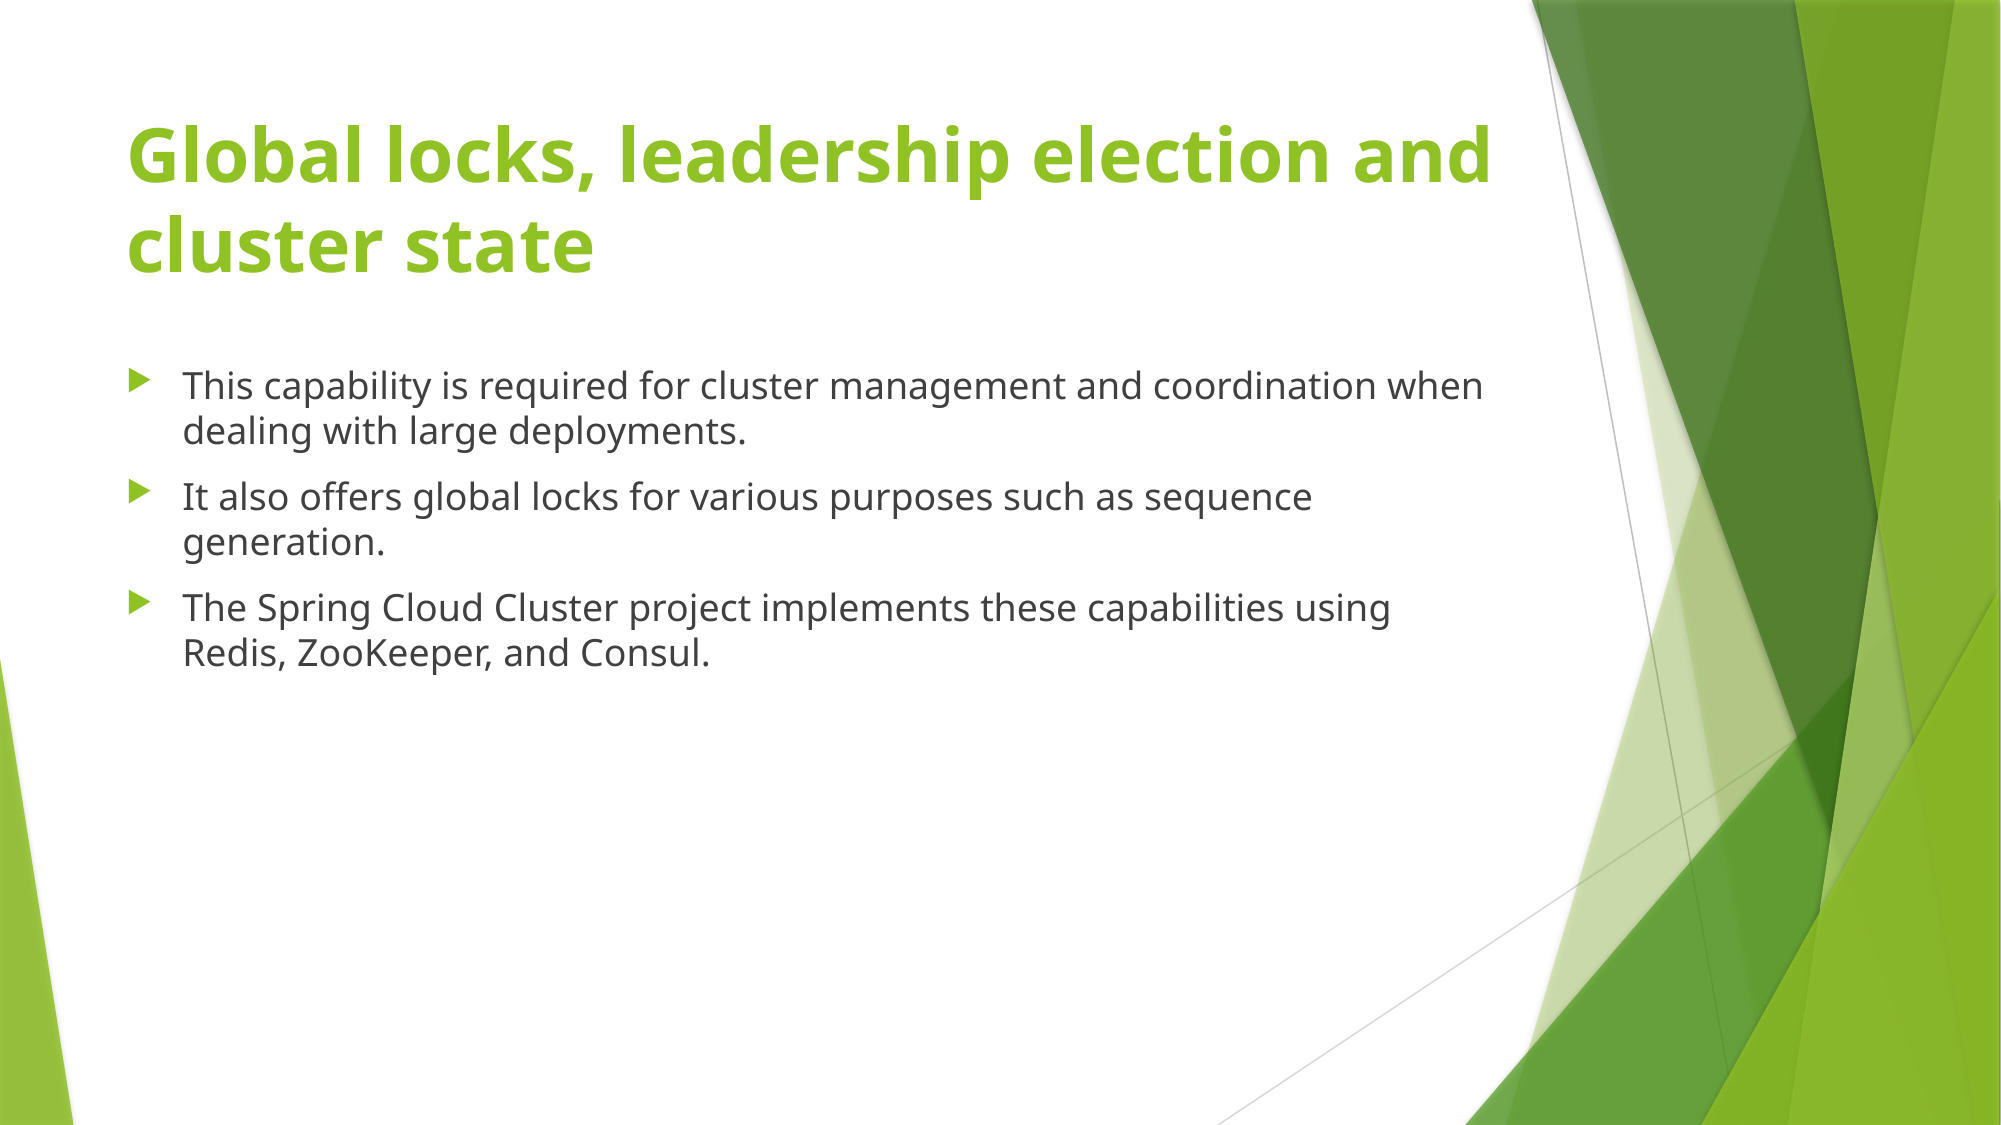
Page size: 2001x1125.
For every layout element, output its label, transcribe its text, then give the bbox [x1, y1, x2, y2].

list This capability is required for cluster management and coordination when dealing with large deployments. It also offers global locks for various purposes such as sequence generation. The Spring Cloud Cluster project implements these capabilities using Redis, ZooKeeper, and Consul. [111, 354, 1522, 992]
title Global locks, leadership election and cluster state [111, 99, 1522, 317]
